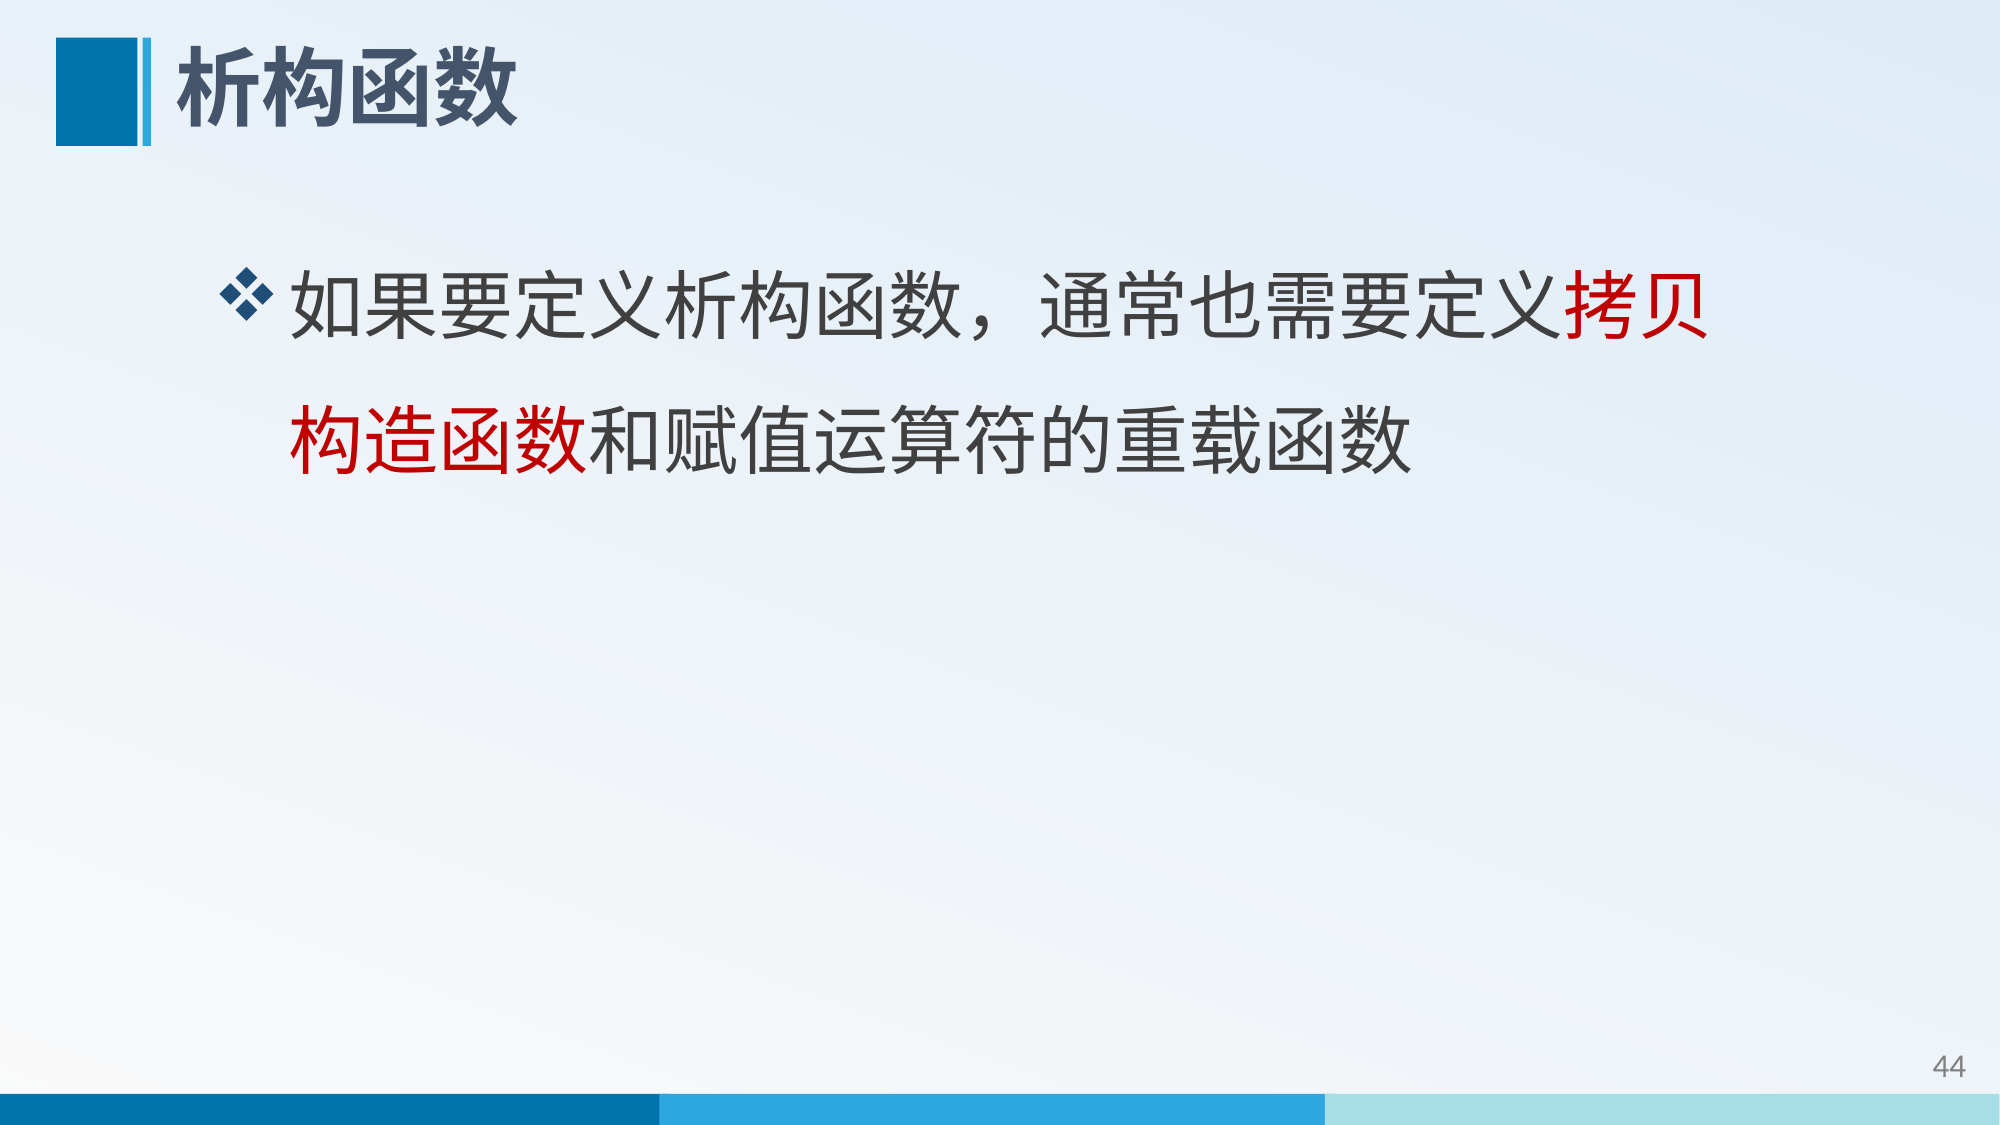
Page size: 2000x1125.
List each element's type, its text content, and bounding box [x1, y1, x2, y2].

text_box 如果要定义析构函数，通常也需要定义拷贝构造函数和赋值运算符的重载函数 [198, 206, 1791, 492]
title 析构函数 [160, 37, 1791, 146]
